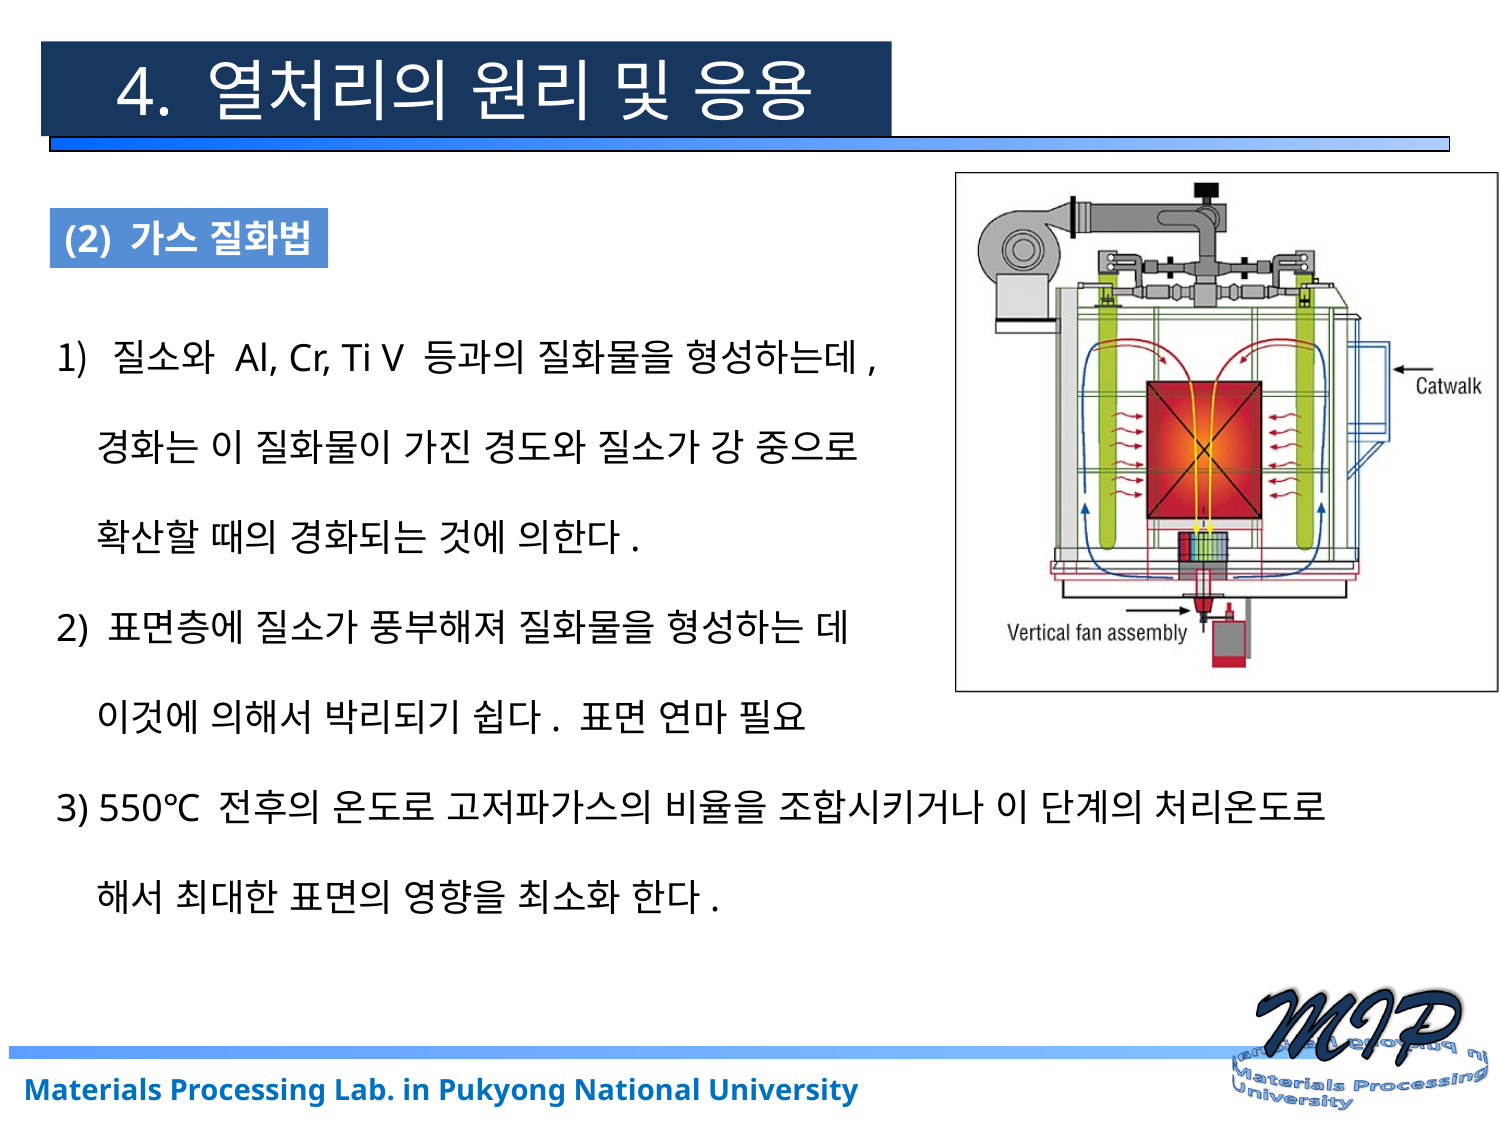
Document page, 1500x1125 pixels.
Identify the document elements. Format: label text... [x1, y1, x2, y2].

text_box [8, 958, 1500, 1125]
text_box [50, 137, 1450, 151]
picture [954, 172, 1500, 693]
text_box 질소와 Al, Cr, Ti V 등과의 질화물을 형성하는데, 경화는 이 질화물이 가진 경도와 질소가 강 중으로 확산할 때의 경화되는 것에 의한다. 2) 표면층에 질소가 풍부해져 질화물을 형성하는 데 이것에 의해서 박리되기 쉽다. 표면 연마 필요 3) 550℃ 전후의 온도로 고저파가스의 비율을 조합시키거나 이 단계의 처리온도로 해서 최대한 표면의 영향을 최소화 한다. [41, 326, 1471, 926]
text_box (2) 가스 질화법 [49, 208, 329, 268]
text_box 4. 열처리의 원리 및 응용 [41, 41, 892, 137]
